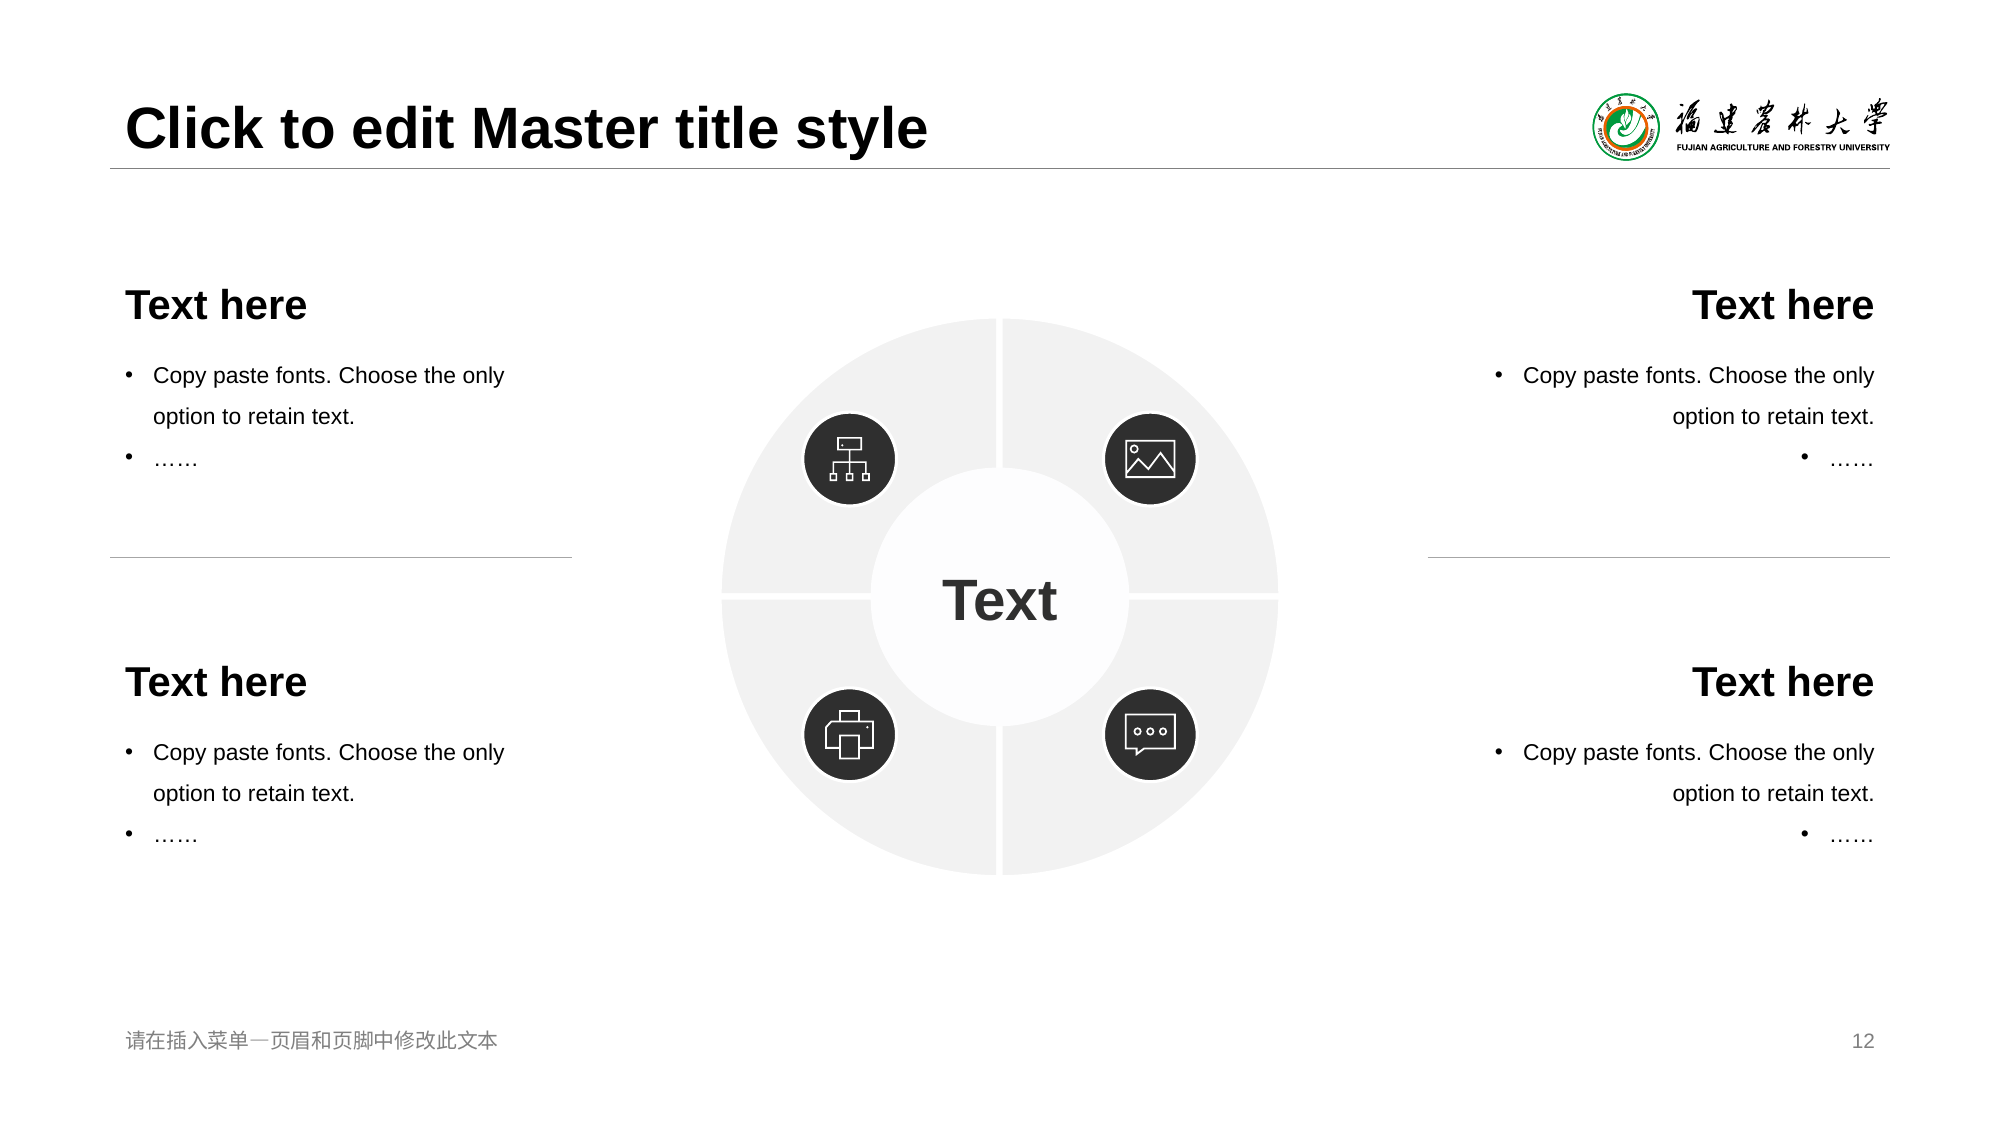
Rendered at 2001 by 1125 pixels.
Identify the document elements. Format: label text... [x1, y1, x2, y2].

footer 请在插入菜单—页眉和页脚中修改此文本 [109, 1023, 790, 1058]
slide_number 12 [1412, 1023, 1890, 1058]
title Click to edit Master title style [109, 0, 1890, 169]
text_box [109, 266, 1890, 879]
